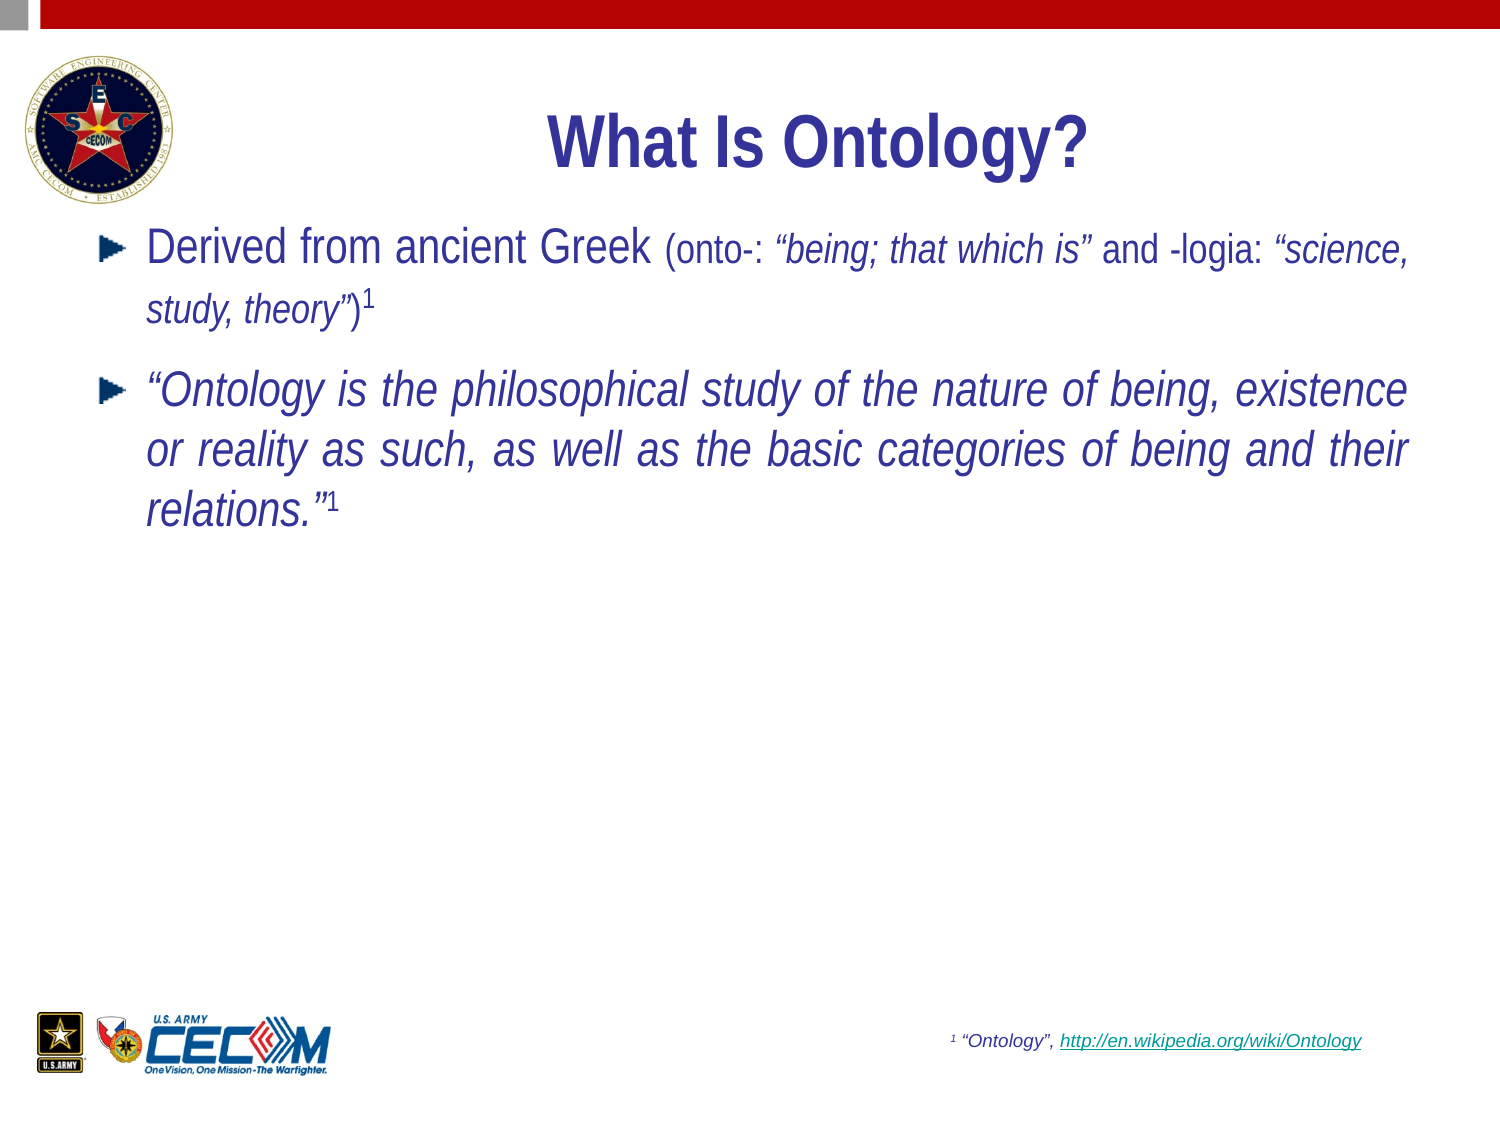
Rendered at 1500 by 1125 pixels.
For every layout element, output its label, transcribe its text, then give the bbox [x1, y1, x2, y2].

list Derived from ancient Greek (onto-: “being; that which is” and -logia: “science, study, theory”)1 “Ontology is the philosophical study of the nature of being, existence or reality as such, as well as the basic categories of being and their relations.”1 [74, 206, 1426, 939]
title What Is Ontology? [212, 74, 1426, 201]
picture [90, 368, 126, 404]
picture [23, 54, 174, 205]
picture [90, 226, 126, 262]
picture [96, 1015, 331, 1076]
picture [37, 1012, 87, 1073]
text_box 1 “Ontology”, http://en.wikipedia.org/wiki/Ontology [935, 1021, 1377, 1059]
